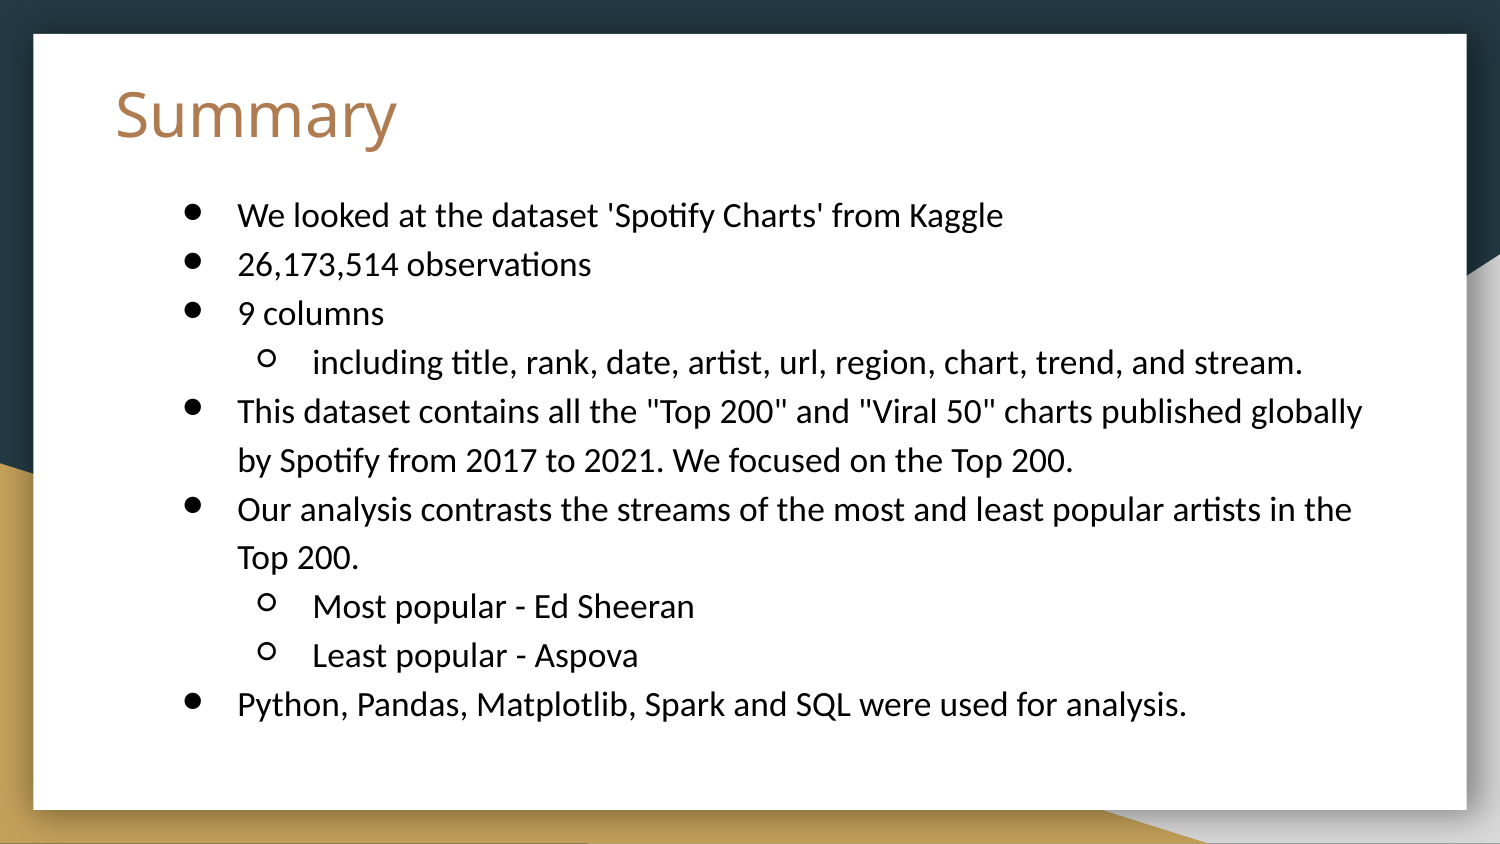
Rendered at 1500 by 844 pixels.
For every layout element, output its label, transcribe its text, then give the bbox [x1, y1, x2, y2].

list We looked at the dataset 'Spotify Charts' from Kaggle 26,173,514 observations 9 columns including title, rank, date, artist, url, region, chart, trend, and stream. This dataset contains all the "Top 200" and "Viral 50" charts published globally by Spotify from 2017 to 2021. We focused on the Top 200. Our analysis contrasts the streams of the most and least popular artists in the Top 200. Most popular - Ed Sheeran Least popular - Aspova Python, Pandas, Matplotlib, Spark and SQL were used for analysis. [147, 170, 1402, 772]
title Summary [100, 59, 1332, 217]
